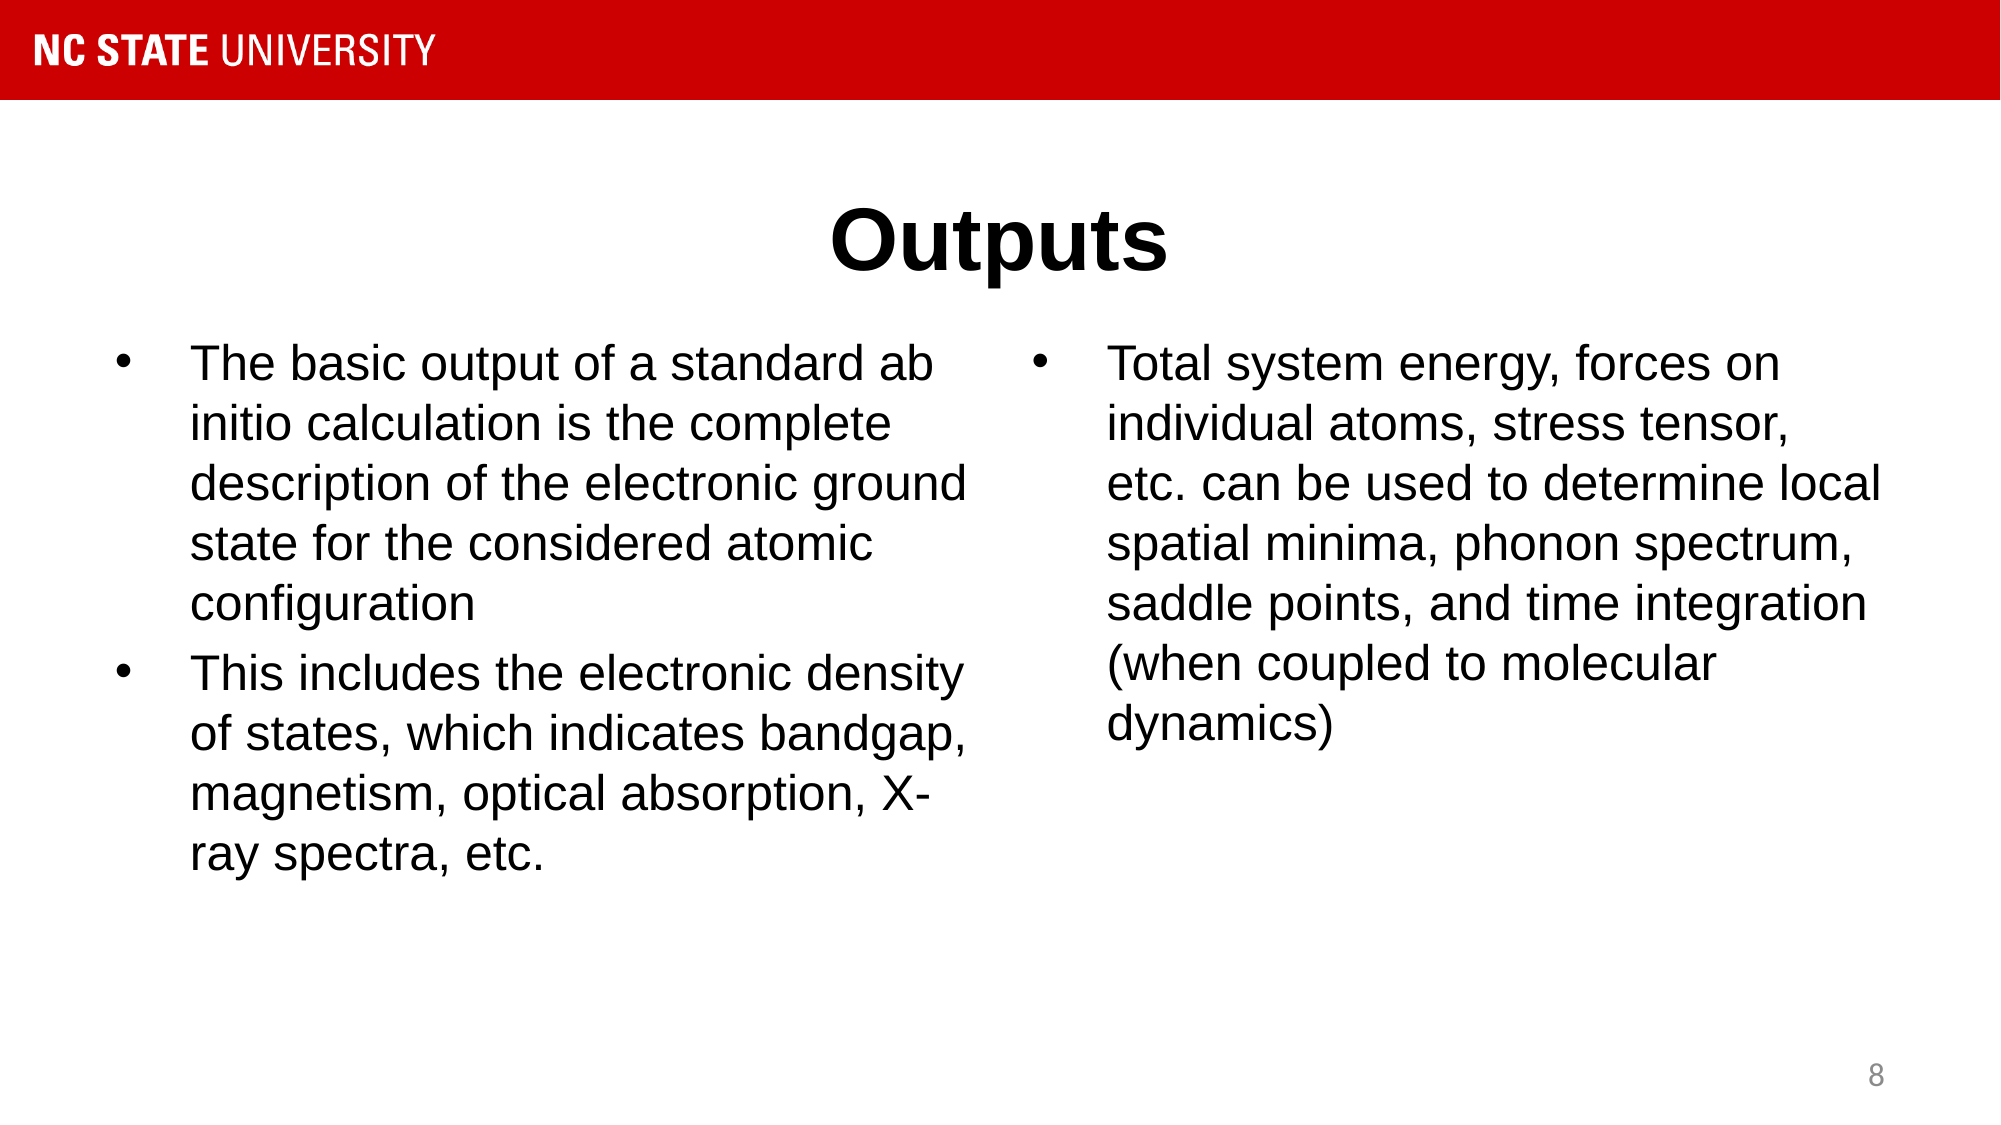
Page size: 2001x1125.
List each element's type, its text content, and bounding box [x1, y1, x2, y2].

title Outputs [99, 147, 1900, 323]
picture [0, 0, 2001, 100]
list The basic output of a standard ab initio calculation is the complete description of the electronic ground state for the considered atomic configuration This includes the electronic density of states, which indicates bandgap, magnetism, optical absorption, X-ray spectra, etc. [99, 322, 984, 1005]
list Total system energy, forces on individual atoms, stress tensor, etc. can be used to determine local spatial minima, phonon spectrum, saddle points, and time integration (when coupled to molecular dynamics) [1016, 322, 1900, 1005]
slide_number 8 [1433, 1042, 1900, 1103]
